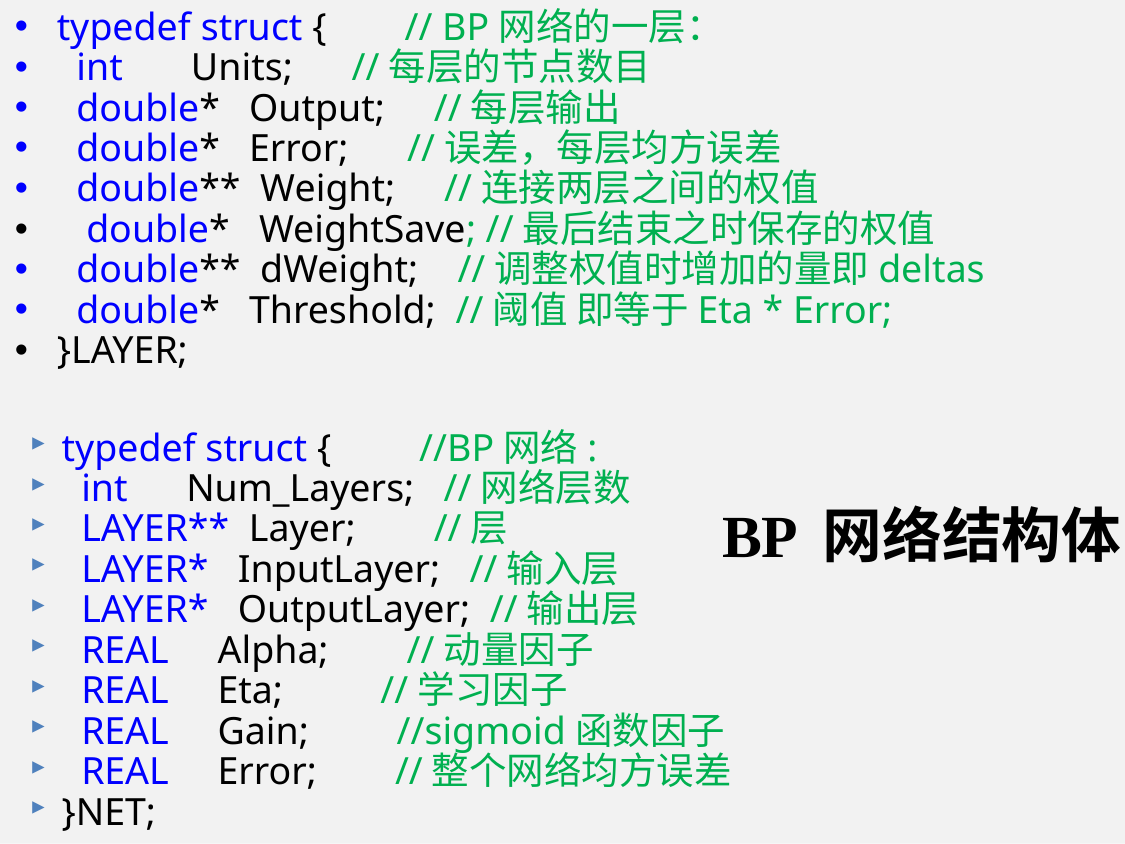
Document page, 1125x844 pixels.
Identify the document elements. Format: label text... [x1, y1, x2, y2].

text_box typedef struct { //BP网络: int Num_Layers; //网络层数 LAYER** Layer; //层 LAYER* InputLayer; //输入层 LAYER* OutputLayer; //输出层 REAL Alpha; //动量因子 REAL Eta; //学习因子 REAL Gain; //sigmoid函数因子 REAL Error; //整个网络均方误差 }NET; [1, 421, 1125, 841]
list typedef struct { // BP网络的一层： int Units; //每层的节点数目 double* Output; //每层输出 double* Error; //误差，每层均方误差 double** Weight; //连接两层之间的权值 double* WeightSave; //最后结束之时保存的权值 double** dWeight; //调整权值时增加的量即deltas double* Threshold; //阈值 即等于Eta * Error; }LAYER; [0, 0, 1112, 607]
